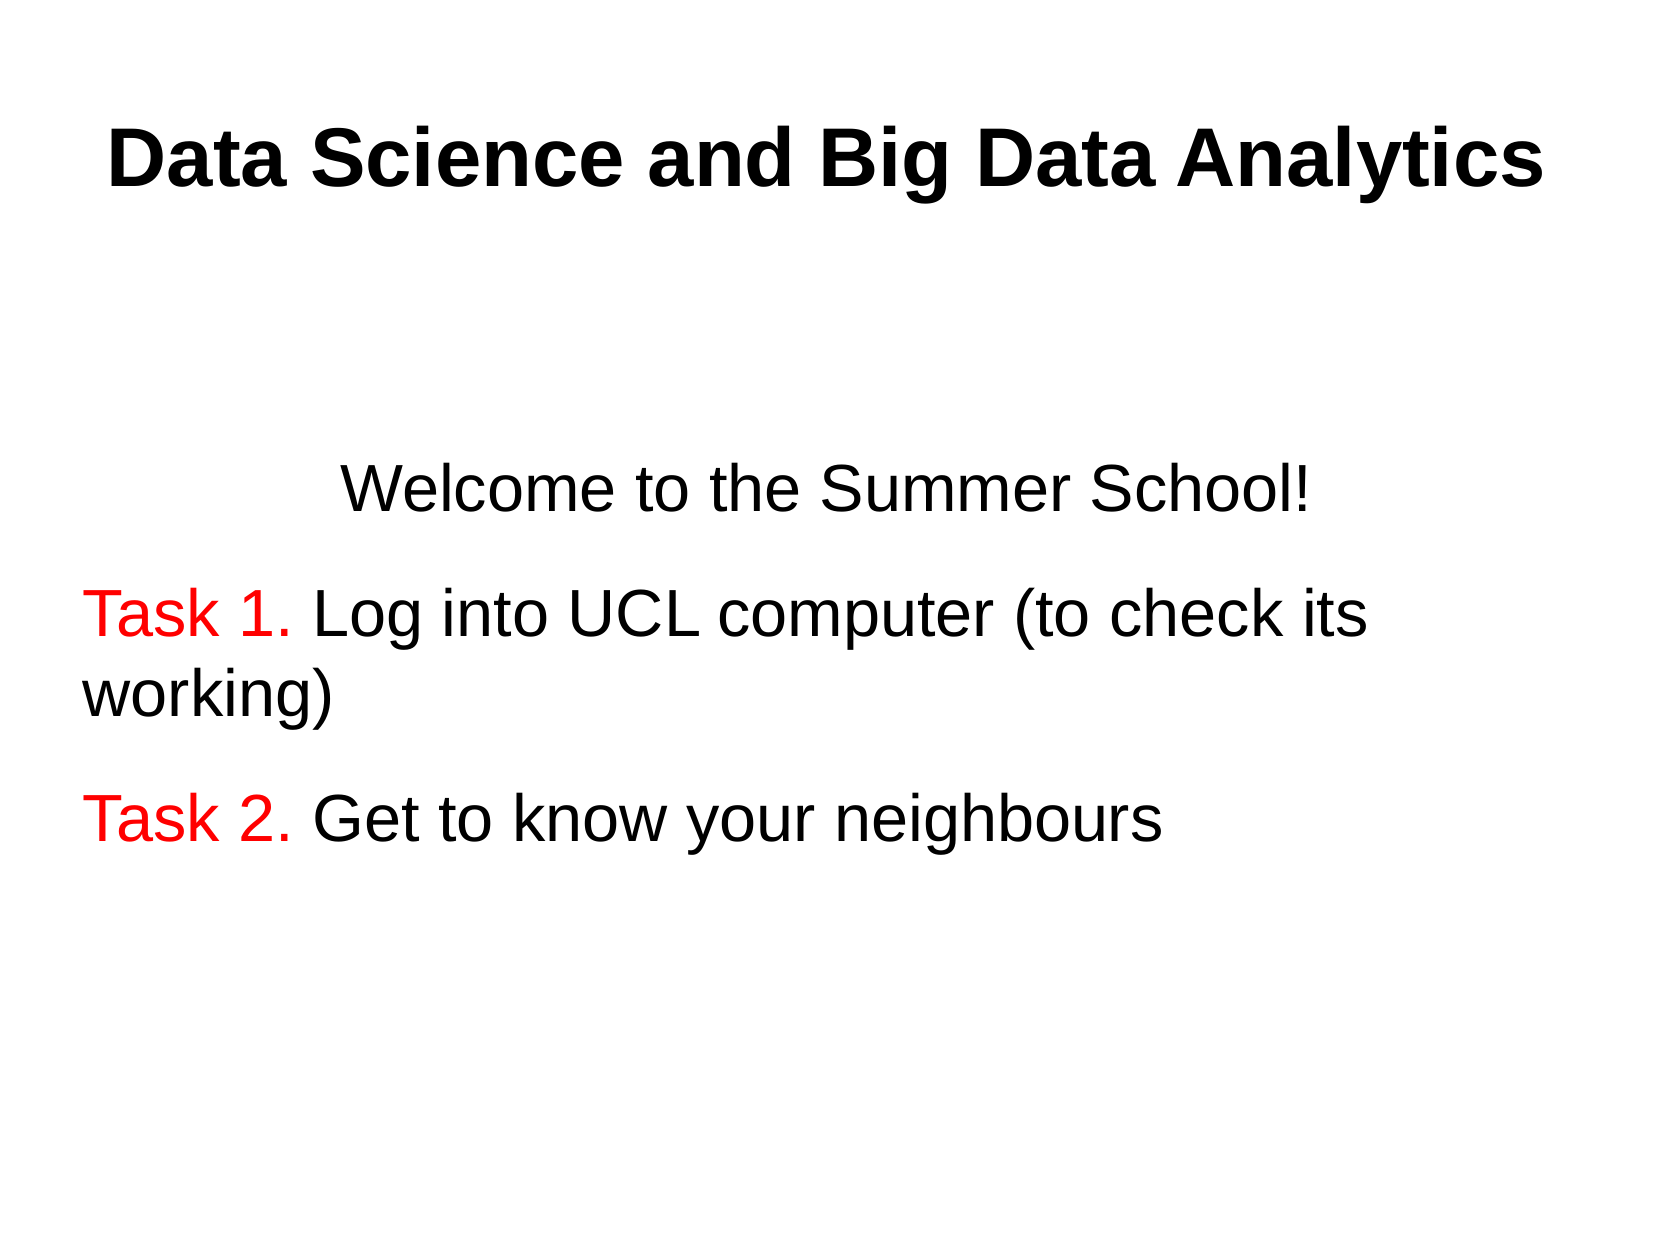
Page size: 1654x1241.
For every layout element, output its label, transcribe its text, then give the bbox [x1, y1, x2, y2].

text_box Data Science and Big Data Analytics [82, 49, 1571, 257]
text_box Welcome to the Summer School! Task 1. Log into UCL computer (to check its working) Task 2. Get to know your neighbours [82, 290, 1571, 1010]
